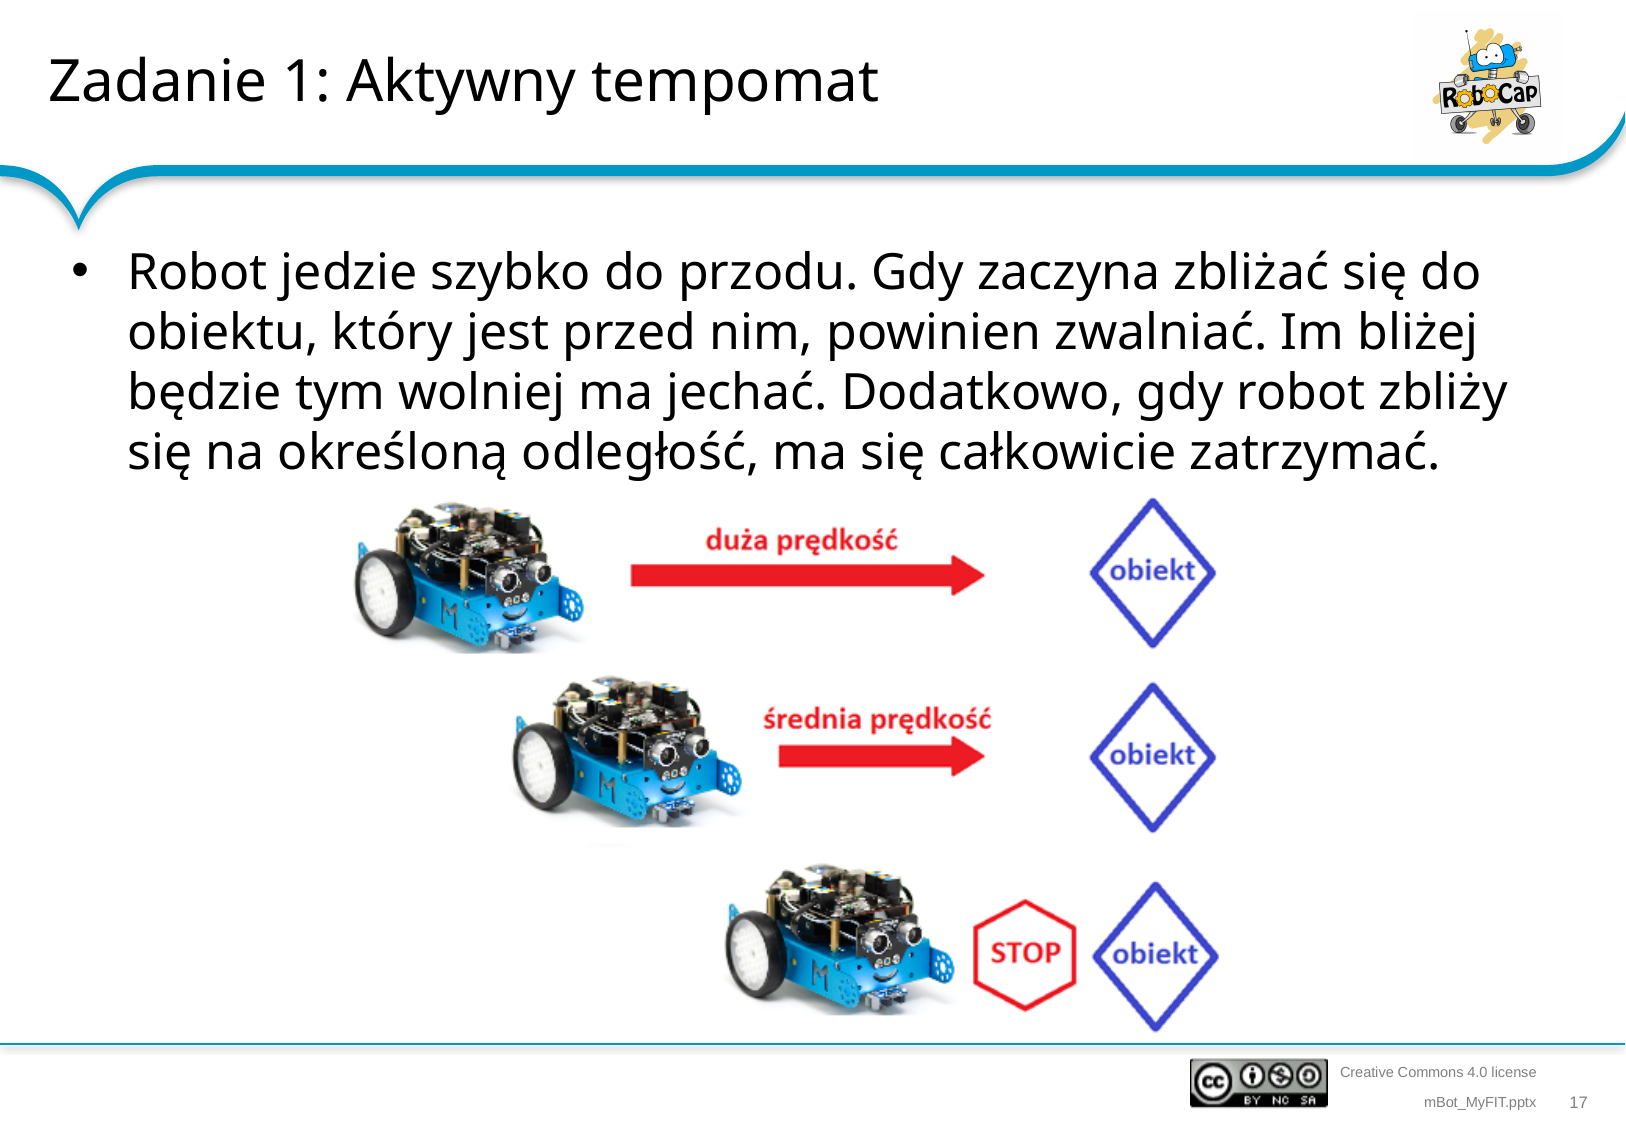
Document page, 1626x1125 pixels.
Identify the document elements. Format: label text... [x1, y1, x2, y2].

slide_number Creative Commons 4.0 license [1104, 1053, 1544, 1088]
picture [351, 491, 1231, 1039]
slide_number 17 [1568, 1091, 1589, 1112]
title Zadanie 1: Aktywny tempomat [0, 0, 1625, 165]
footer mBot_MyFIT.pptx [1105, 1086, 1543, 1117]
list Robot jedzie szybko do przodu. Gdy zaczyna zbliżać się do obiektu, który jest przed nim, powinien zwalniać. Im bliżej będzie tym wolniej ma jechać. Dodatkowo, gdy robot zbliży się na określoną odległość, ma się całkowicie zatrzymać. [56, 231, 1581, 965]
